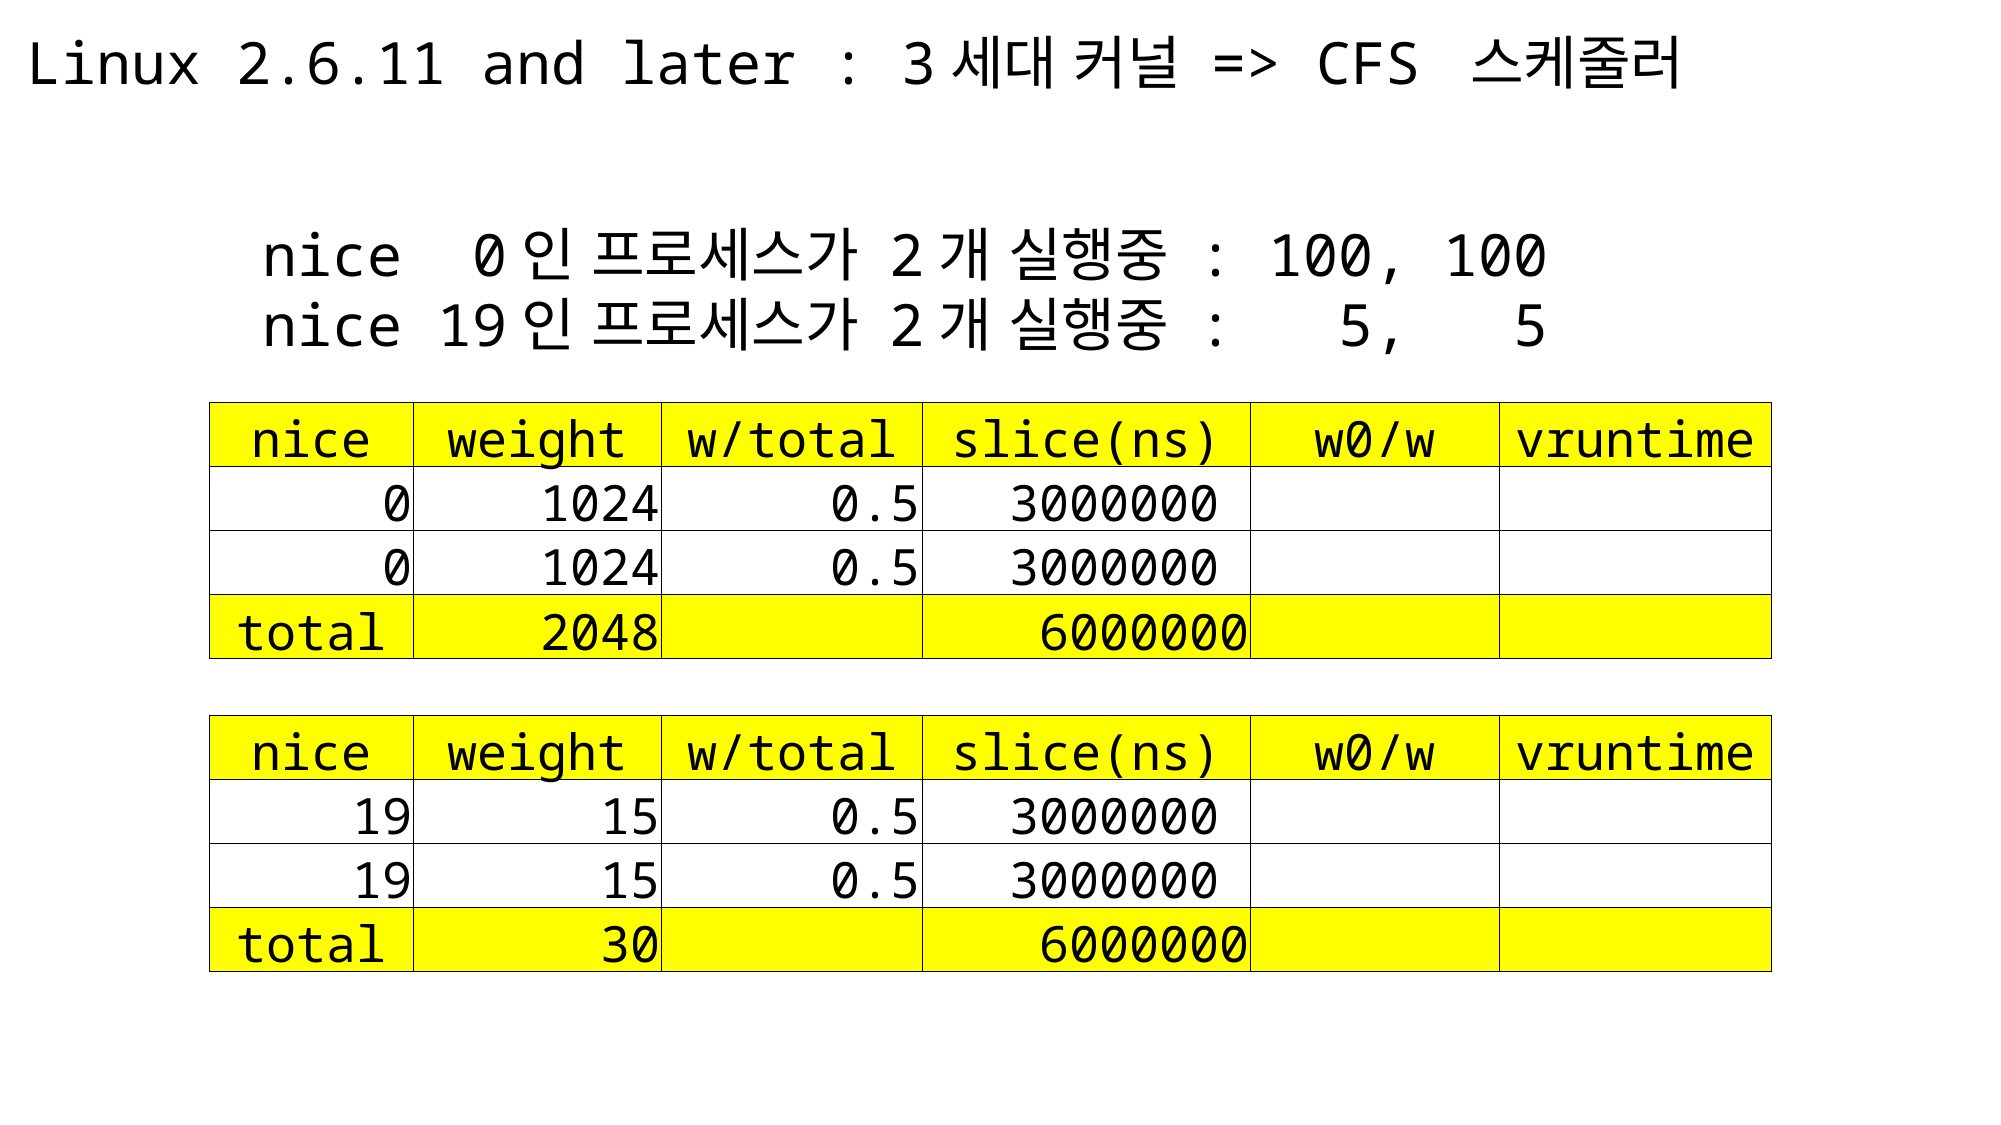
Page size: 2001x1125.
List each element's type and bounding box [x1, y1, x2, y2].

table_cell [923, 780, 1250, 843]
text_box [11, 19, 1699, 104]
table_cell [1500, 908, 1771, 971]
table_cell [662, 467, 922, 530]
table_header [1251, 403, 1499, 466]
table_cell [923, 531, 1250, 594]
table_cell [1251, 467, 1499, 530]
table_header [414, 716, 661, 779]
table_cell [414, 908, 661, 971]
table_cell [662, 908, 922, 971]
text_box [247, 210, 1564, 366]
table_cell [1500, 844, 1771, 907]
table_cell [210, 467, 413, 530]
table_cell [210, 844, 413, 907]
table_cell [210, 908, 413, 971]
table_header [1500, 716, 1771, 779]
table_header [210, 716, 413, 779]
table_cell [414, 531, 661, 594]
table_cell [1500, 467, 1771, 530]
table_cell [414, 780, 661, 843]
table_header [662, 403, 922, 466]
table_cell [662, 595, 922, 658]
table_cell [210, 531, 413, 594]
table_cell [1500, 531, 1771, 594]
table_cell [923, 467, 1250, 530]
table_header [923, 403, 1250, 466]
table_cell [210, 780, 413, 843]
table_cell [414, 844, 661, 907]
table_cell [1500, 595, 1771, 658]
table_cell [1251, 595, 1499, 658]
table_header [1251, 716, 1499, 779]
table_cell [1251, 780, 1499, 843]
table_header [414, 403, 661, 466]
table_cell [662, 844, 922, 907]
table_header [923, 716, 1250, 779]
table_cell [414, 595, 661, 658]
table_cell [210, 595, 413, 658]
table_header [662, 716, 922, 779]
table_header [1500, 403, 1771, 466]
table_cell [662, 780, 922, 843]
table_cell [923, 844, 1250, 907]
table_cell [1251, 908, 1499, 971]
table_cell [923, 595, 1250, 658]
table_header [210, 403, 413, 466]
table_cell [1251, 531, 1499, 594]
table_cell [414, 467, 661, 530]
table_cell [1251, 844, 1499, 907]
table_cell [662, 531, 922, 594]
table_cell [923, 908, 1250, 971]
table_cell [1500, 780, 1771, 843]
